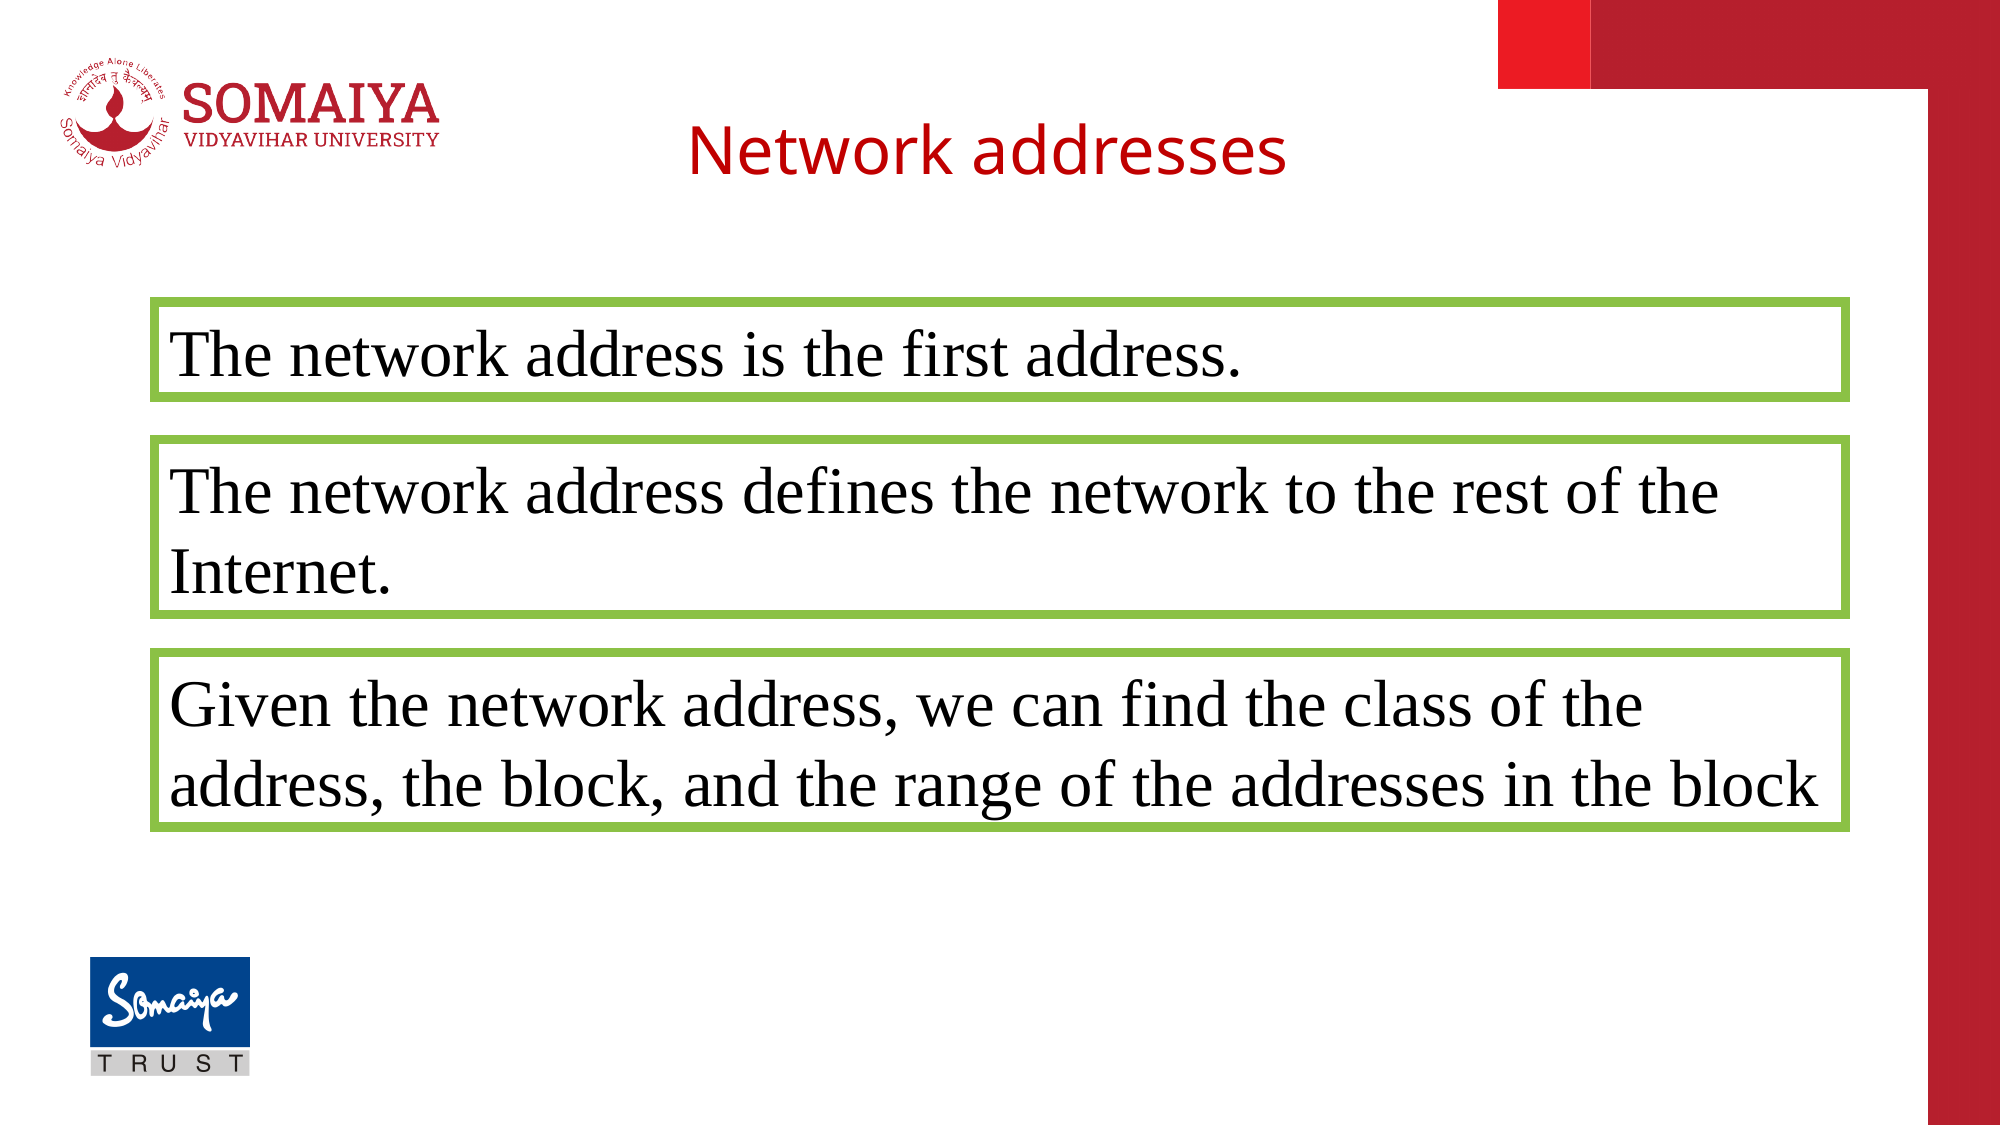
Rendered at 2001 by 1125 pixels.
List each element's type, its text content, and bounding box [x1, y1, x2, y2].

title Network addresses [481, 37, 1495, 268]
text_box The network address is the first address. [154, 302, 1846, 397]
picture [1498, 0, 2000, 1125]
picture [47, 49, 455, 174]
text_box Given the network address, we can find the class of the address, the block, and the range of the addresses in the block [154, 652, 1846, 827]
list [90, 957, 250, 1076]
text_box The network address defines the network to the rest of the Internet. [154, 439, 1846, 615]
